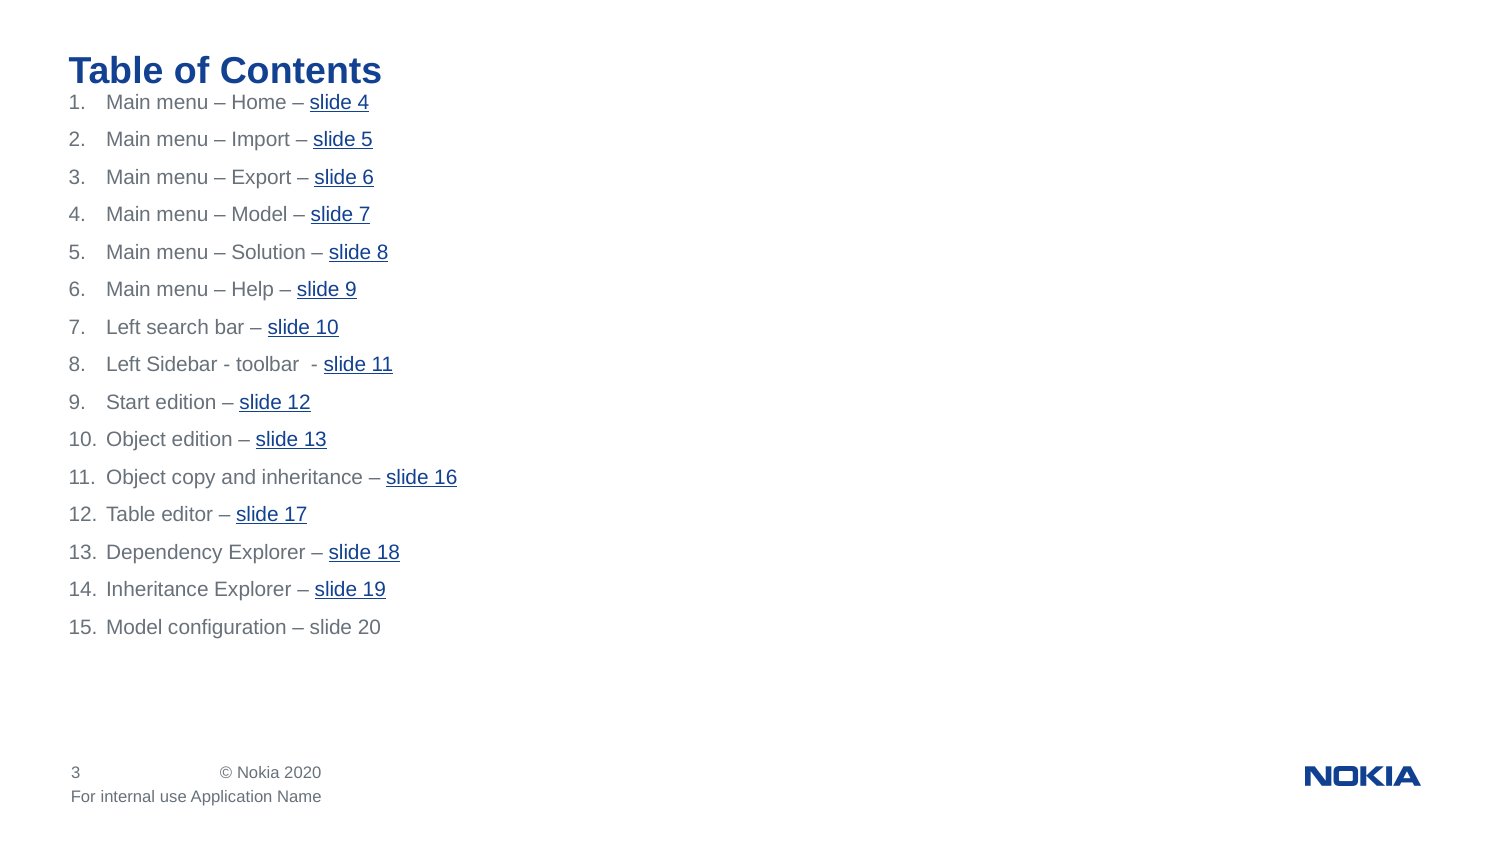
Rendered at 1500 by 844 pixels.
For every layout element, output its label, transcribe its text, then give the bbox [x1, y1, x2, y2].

footer For internal use Application Name [70, 785, 1069, 806]
list Main menu – Home – slide 4 Main menu – Import – slide 5 Main menu – Export – slide 6 Main menu – Model – slide 7 Main menu – Solution – slide 8 Main menu – Help – slide 9 Left search bar – slide 10 Left Sidebar - toolbar - slide 11 Start edition – slide 12 Object edition – slide 13 Object copy and inheritance – slide 16 Table editor – slide 17 Dependency Explorer – slide 18 Inheritance Explorer – slide 19 Model configuration – slide 20 [68, 87, 1419, 716]
title Table of Contents [68, 45, 1419, 87]
picture [1305, 766, 1421, 786]
